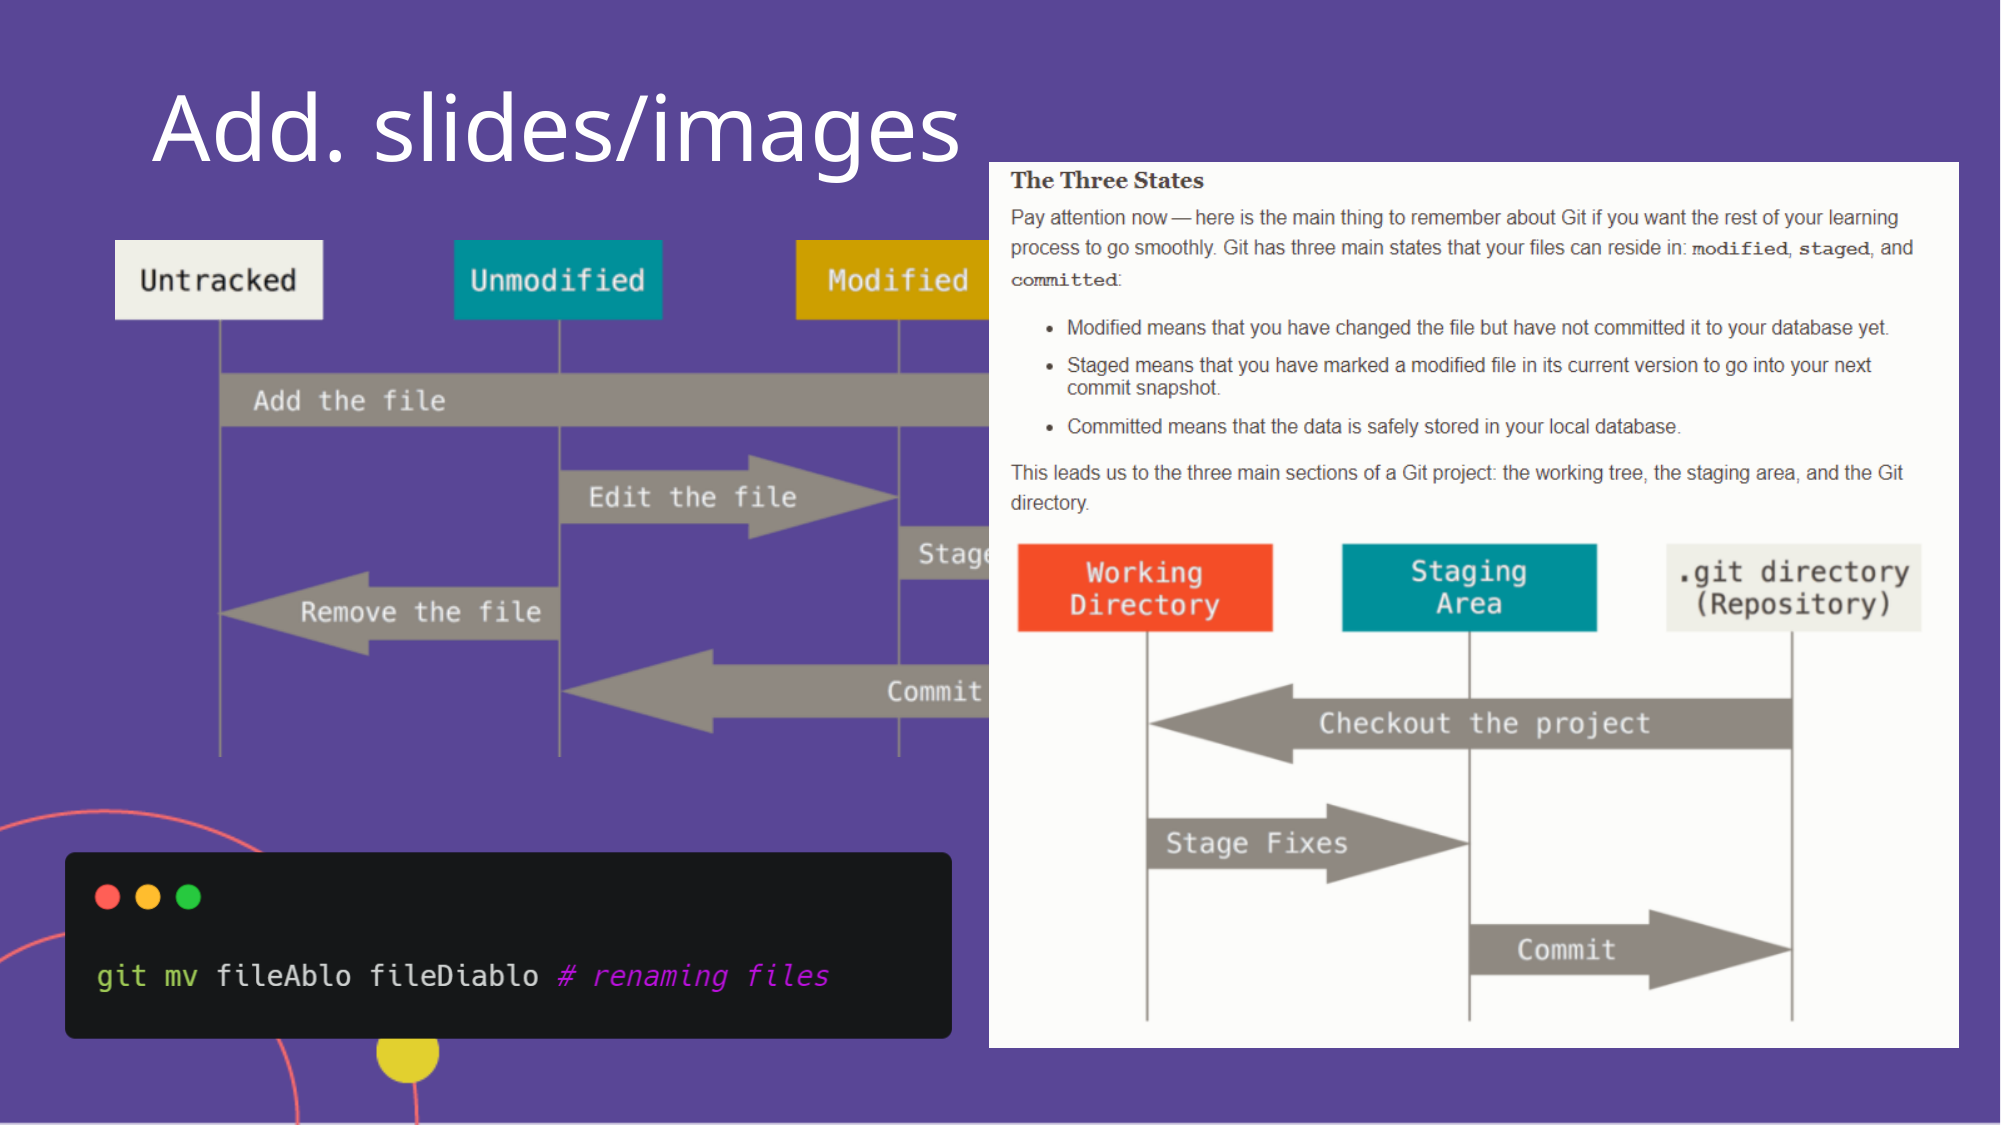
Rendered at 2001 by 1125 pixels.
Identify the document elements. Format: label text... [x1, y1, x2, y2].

title Add. slides/images [137, 23, 1505, 240]
picture [0, 0, 2001, 1125]
